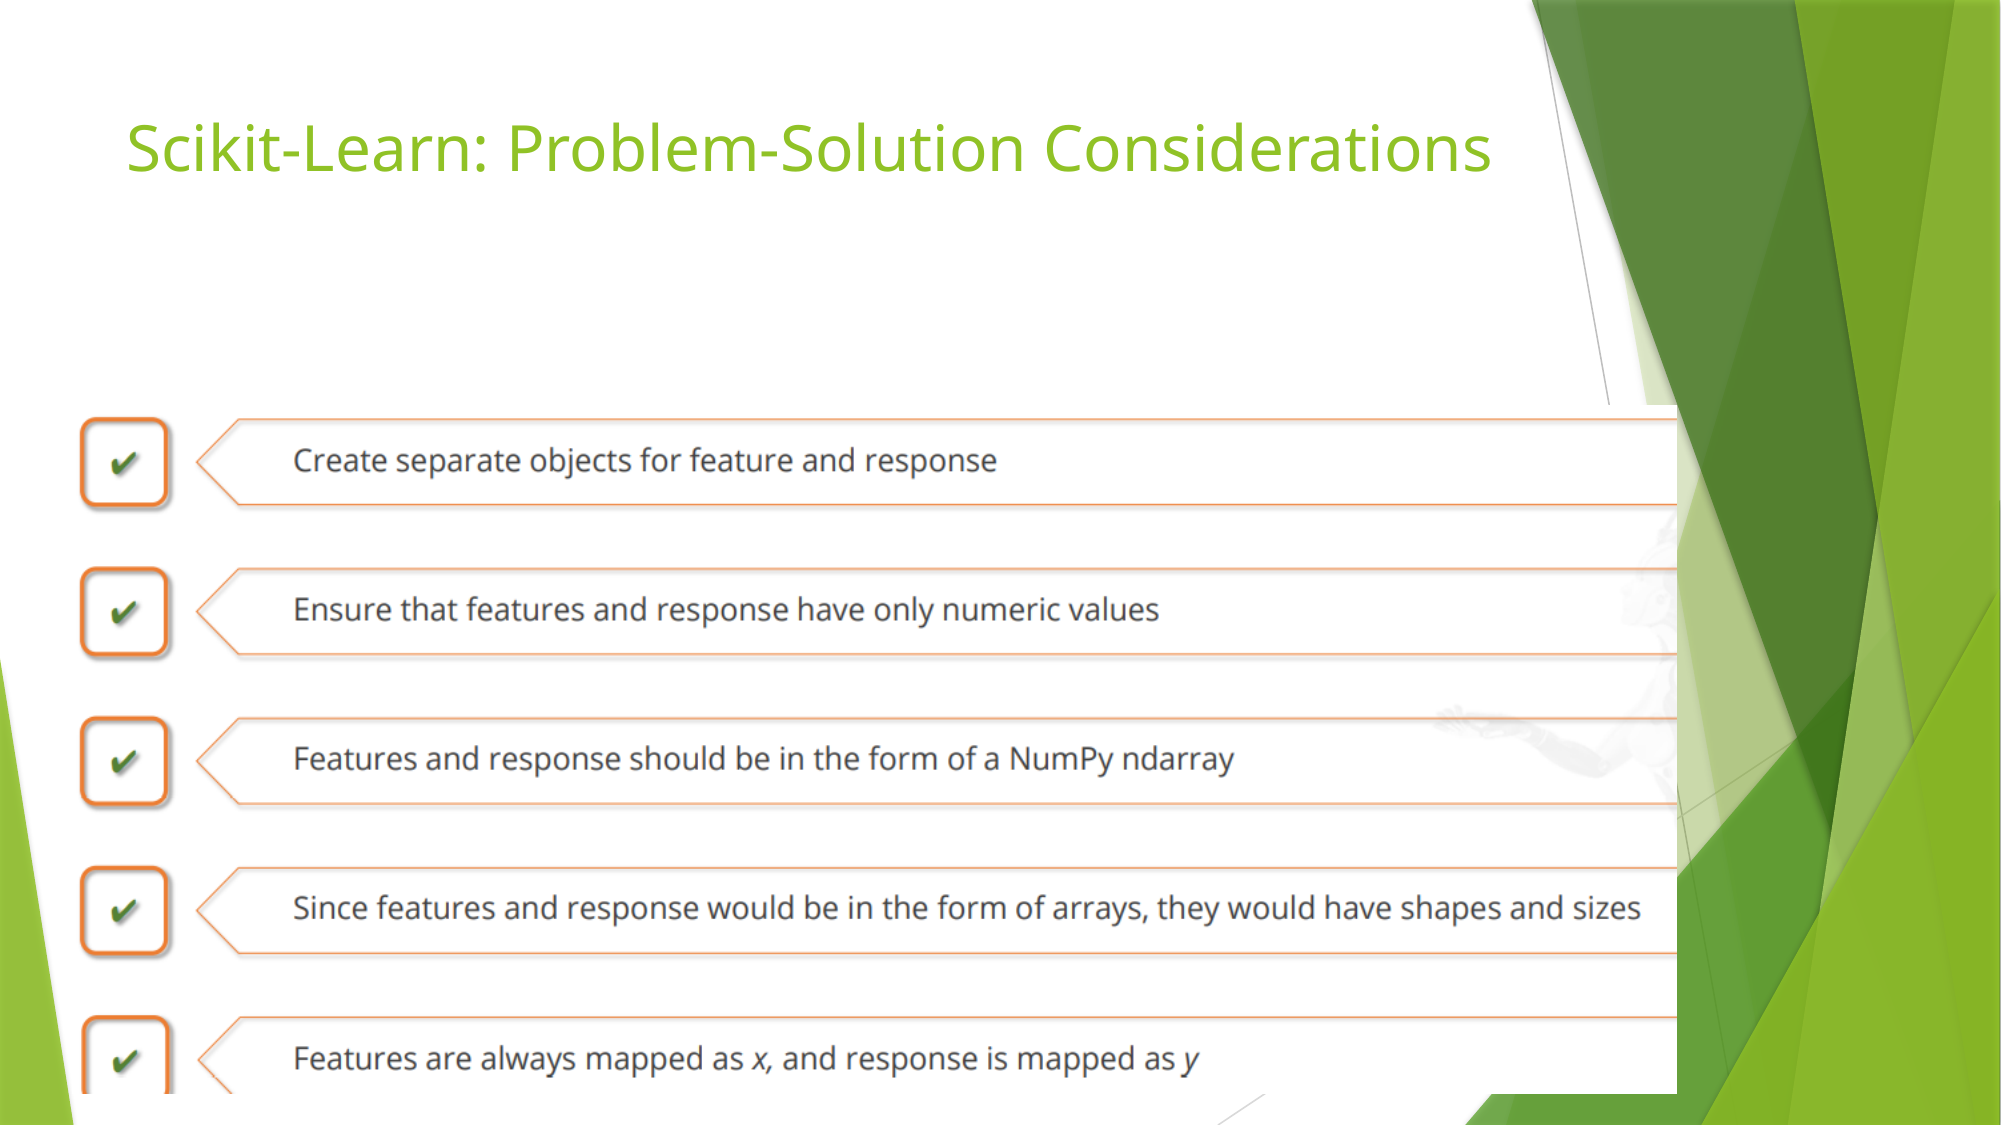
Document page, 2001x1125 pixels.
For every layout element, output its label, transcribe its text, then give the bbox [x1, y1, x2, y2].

title Scikit-Learn: Problem-Solution Considerations [111, 99, 1522, 317]
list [72, 405, 1677, 1095]
